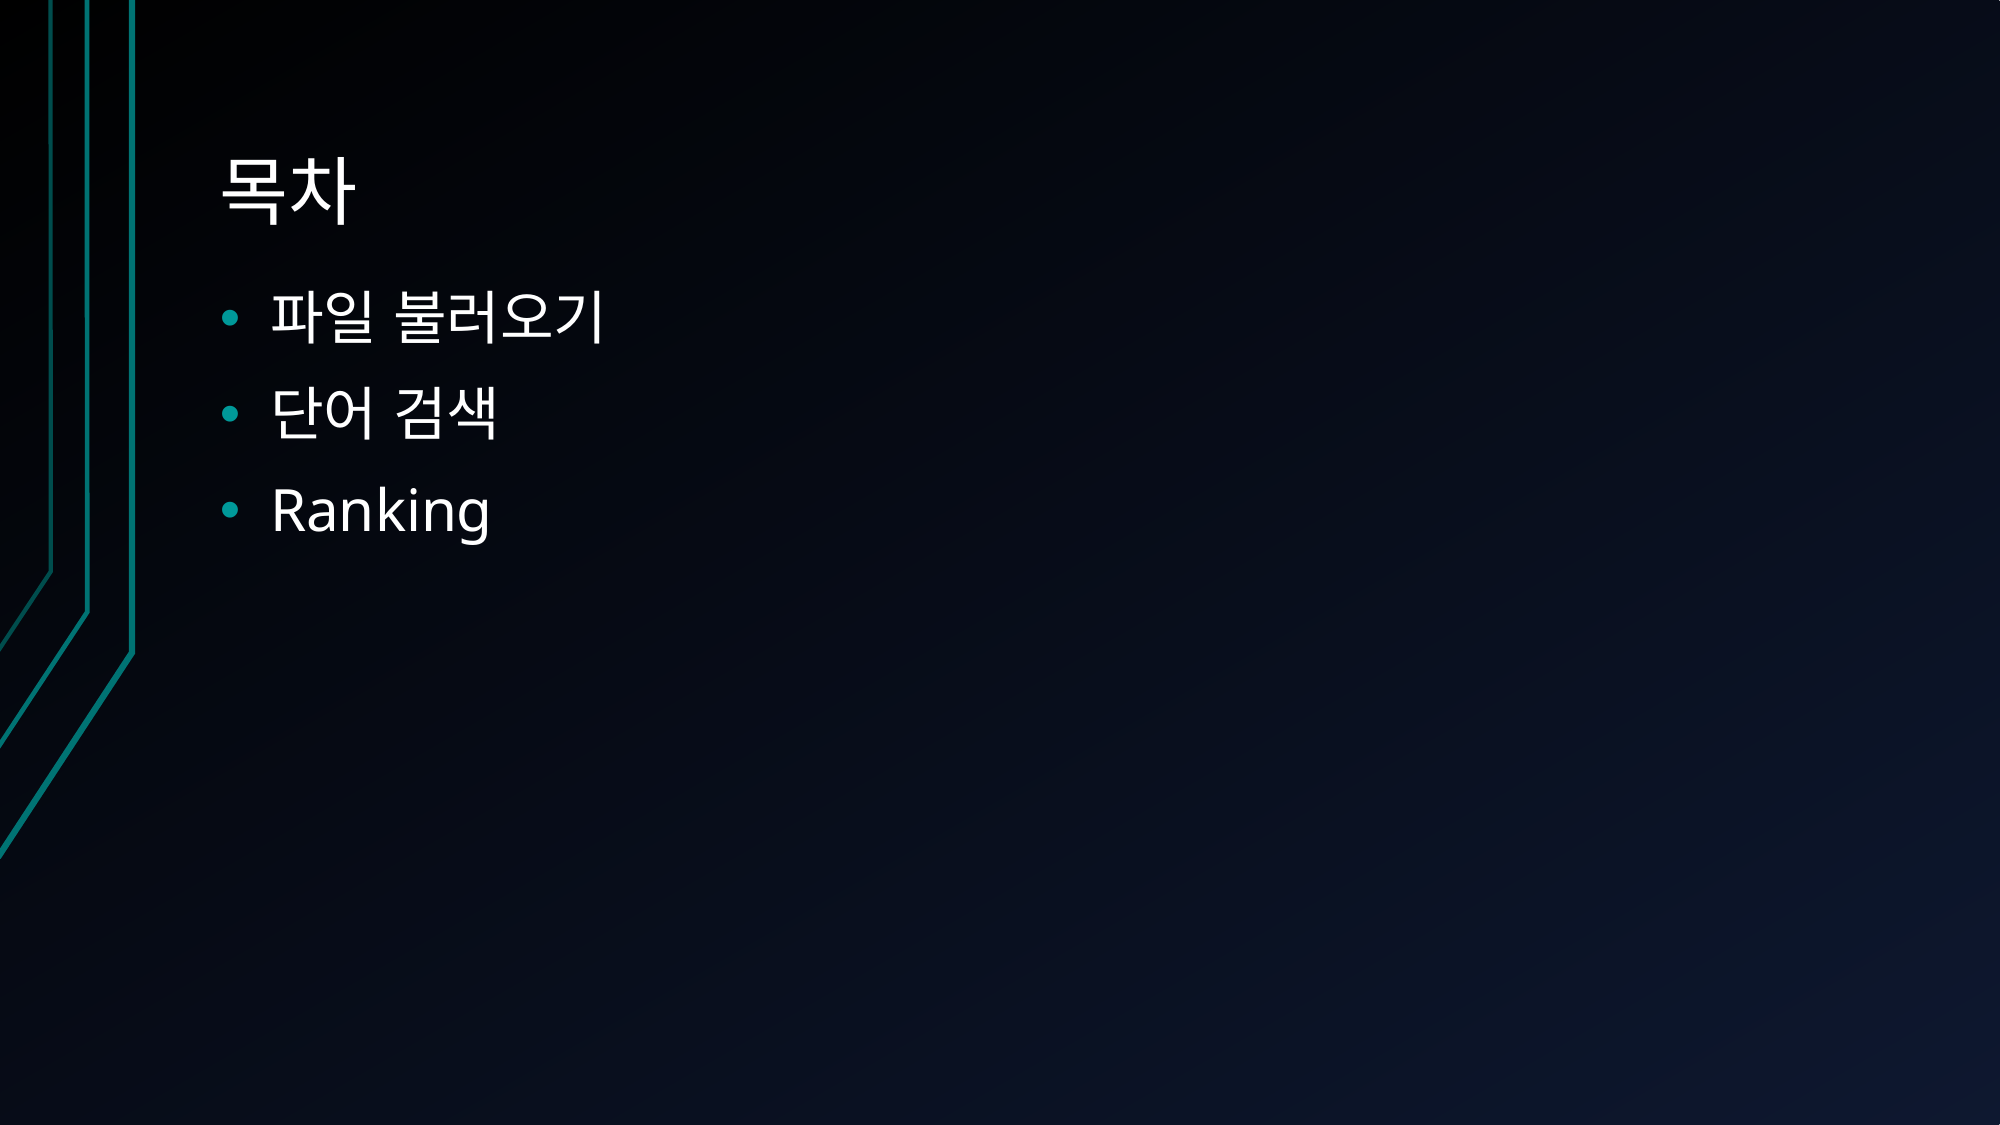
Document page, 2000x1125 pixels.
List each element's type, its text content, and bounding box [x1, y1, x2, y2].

list 파일 불러오기 단어 검색 Ranking [199, 279, 1900, 1012]
title 목차 [199, 45, 1900, 246]
